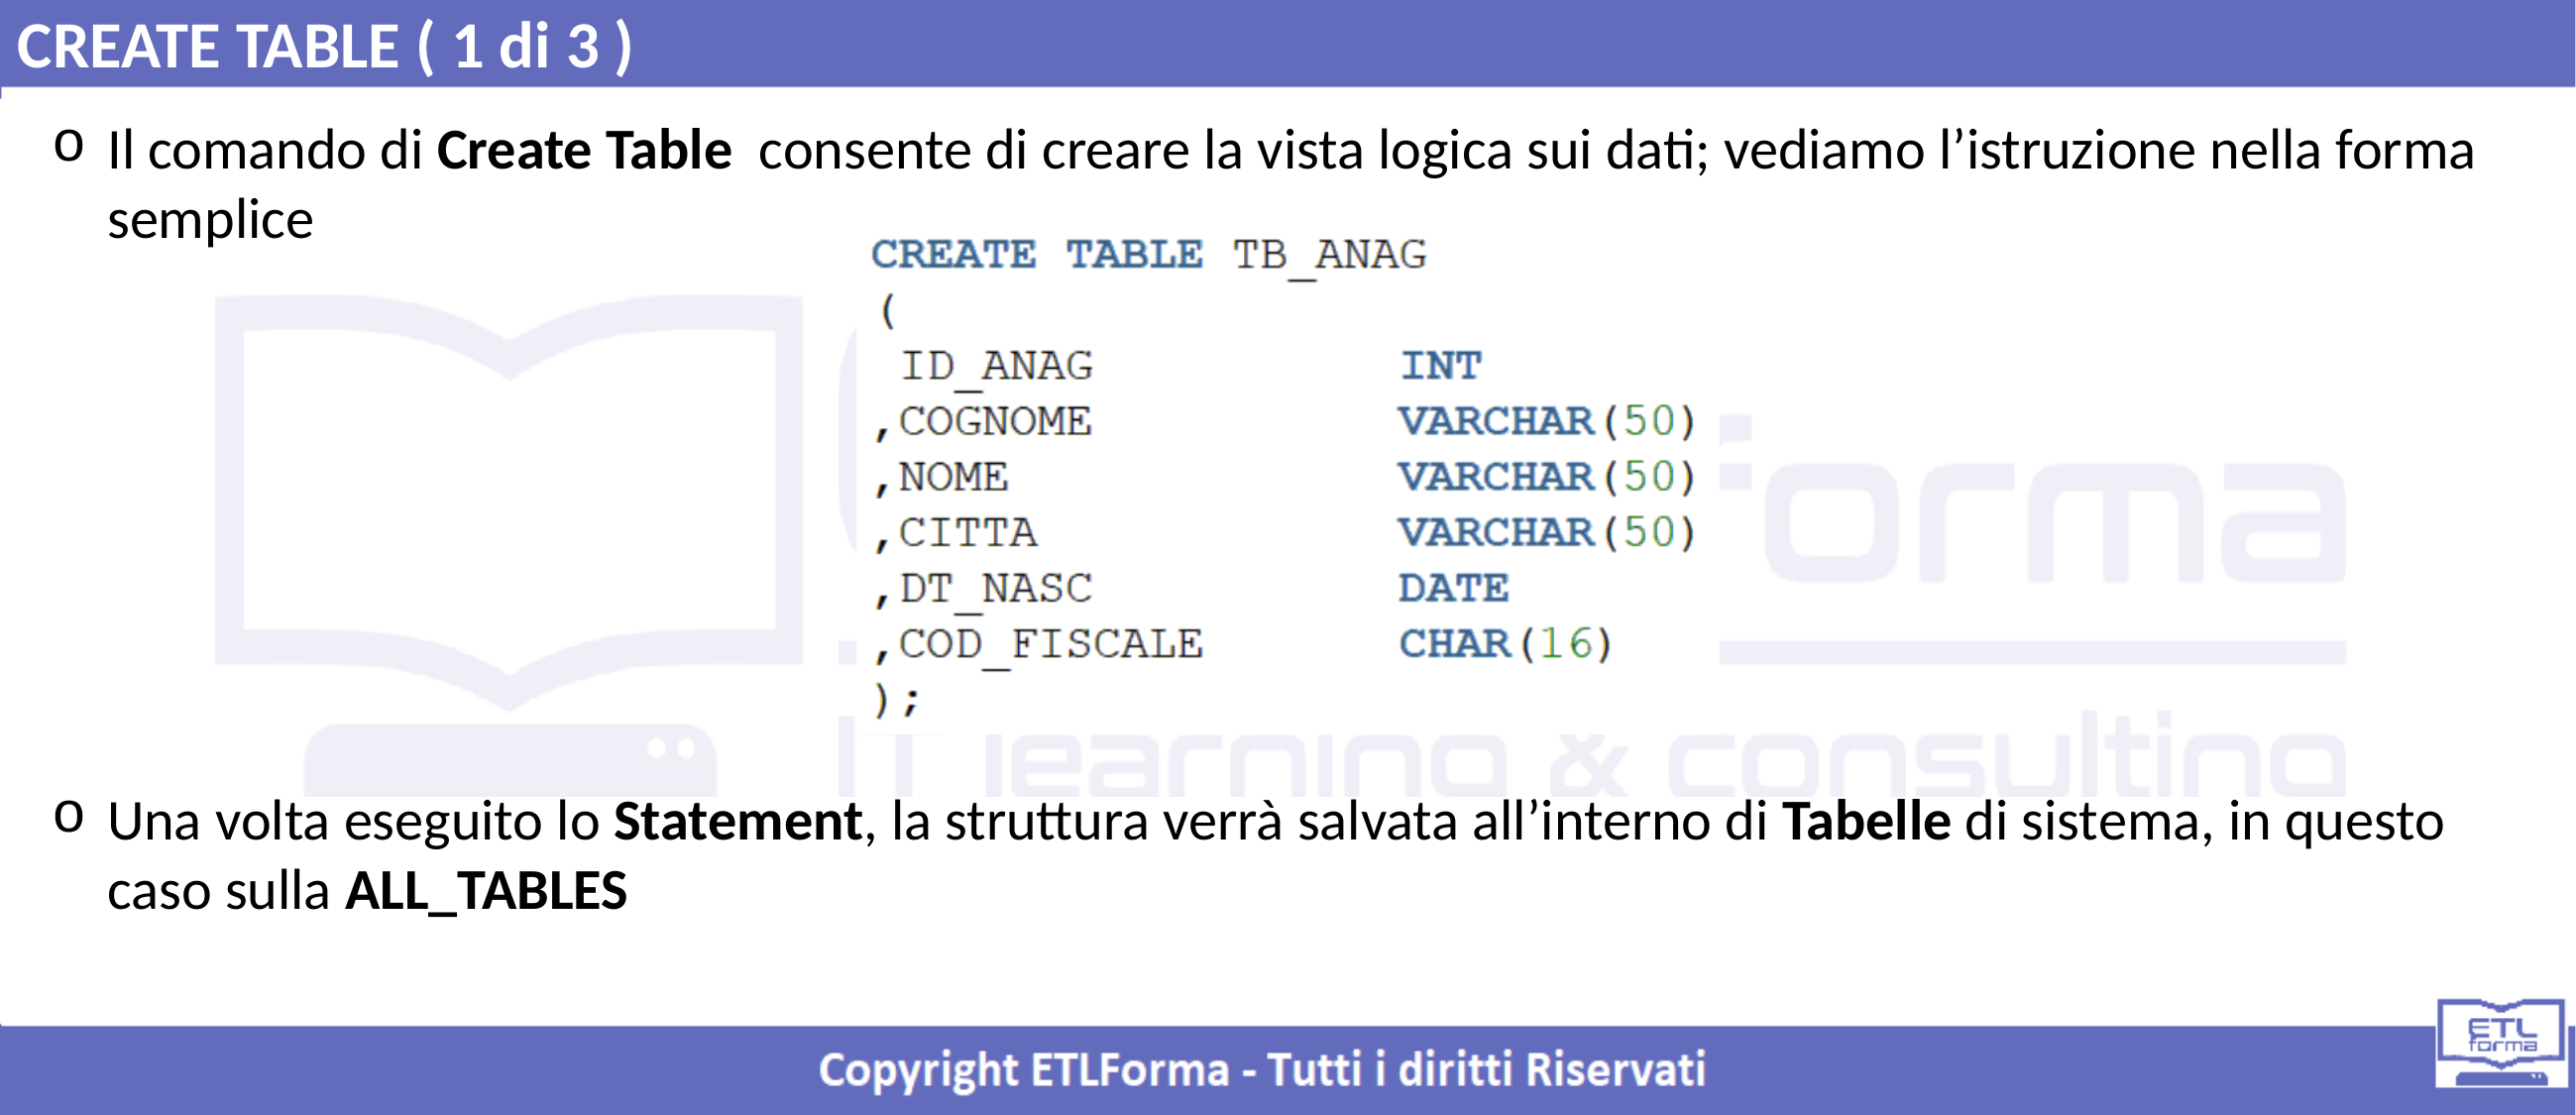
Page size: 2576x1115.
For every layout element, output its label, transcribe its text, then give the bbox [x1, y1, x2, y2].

text_box Il comando di Create Table consente di creare la vista logica sui dati; vediamo l’istruzione nella forma semplice Una volta eseguito lo Statement, la struttura verrà salvata all’interno di Tabelle di sistema, in questo caso sulla ALL_TABLES [18, 105, 2527, 927]
picture [856, 222, 1720, 734]
text_box CREATE TABLE ( 1 di 3 ) [3, 0, 2552, 65]
